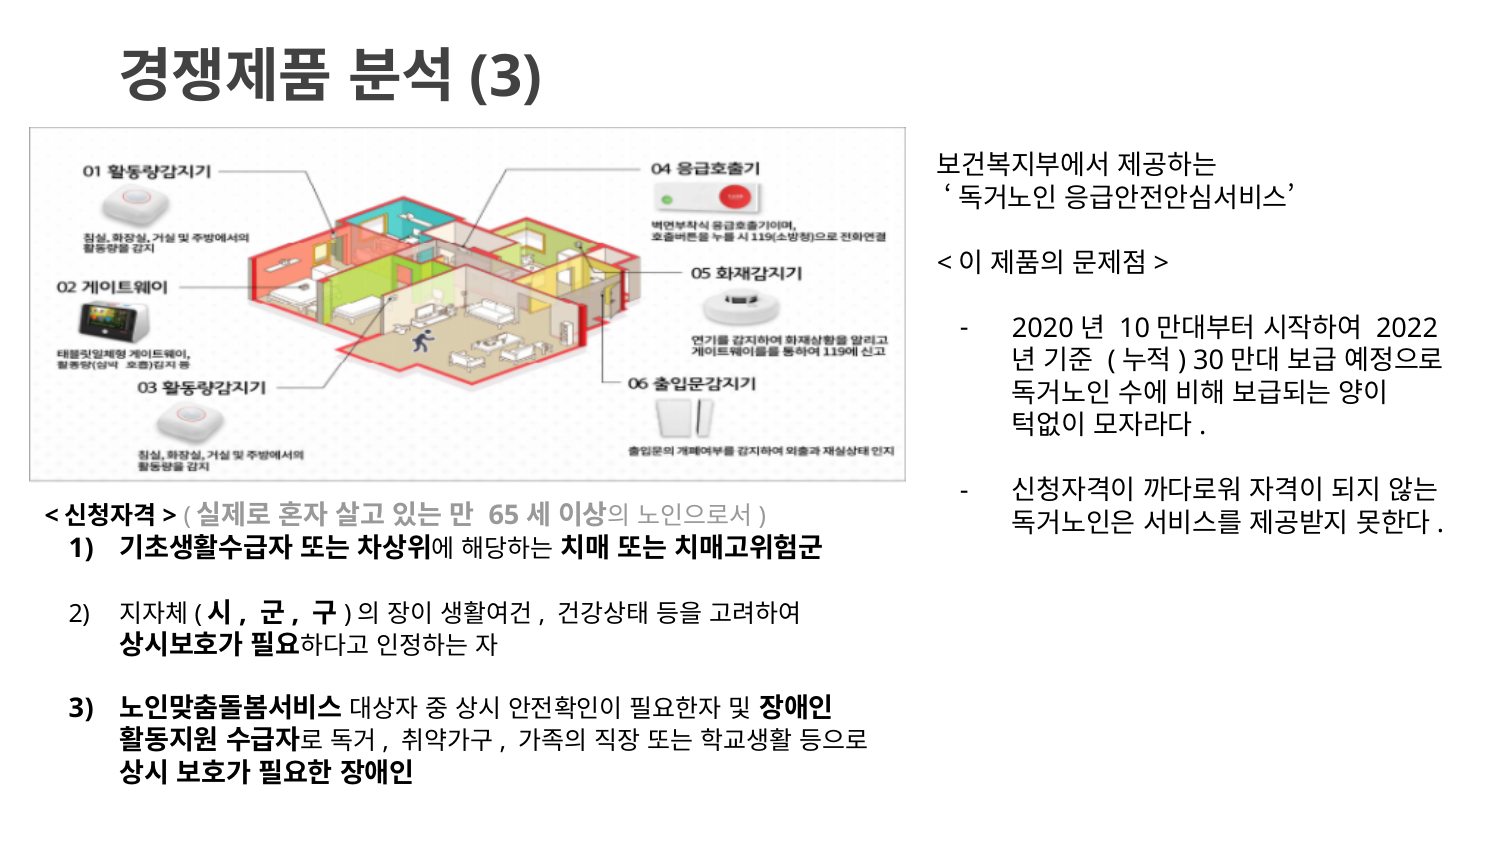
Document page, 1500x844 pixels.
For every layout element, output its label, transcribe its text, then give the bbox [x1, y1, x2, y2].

text_box <신청자격> (실제로 혼자 살고 있는 만 65세 이상의 노인으로서) 기초생활수급자 또는 차상위에 해당하는 치매 또는 치매고위험군 지자체(시, 군, 구)의 장이 생활여건, 건강상태 등을 고려하여 상시보호가 필요하다고 인정하는 자 노인맞춤돌봄서비스 대상자 중 상시 안전확인이 필요한자 및 장애인 활동지원 수급자로 독거, 취약가구, 가족의 직장 또는 학교생활 등으로 상시 보호가 필요한 장애인 [29, 489, 906, 798]
title 경쟁제품 분석(3) [103, 22, 1257, 187]
text_box 보건복지부에서 제공하는 ‘독거노인 응급안전안심서비스’ <이 제품의 문제점> 2020년 10만대부터 시작하여 2022년 기준 (누적) 30만대 보급 예정으로 독거노인 수에 비해 보급되는 양이 턱없이 모자라다. 신청자격이 까다로워 자격이 되지 않는 독거노인은 서비스를 제공받지 못한다. [921, 132, 1481, 798]
picture [29, 126, 906, 483]
